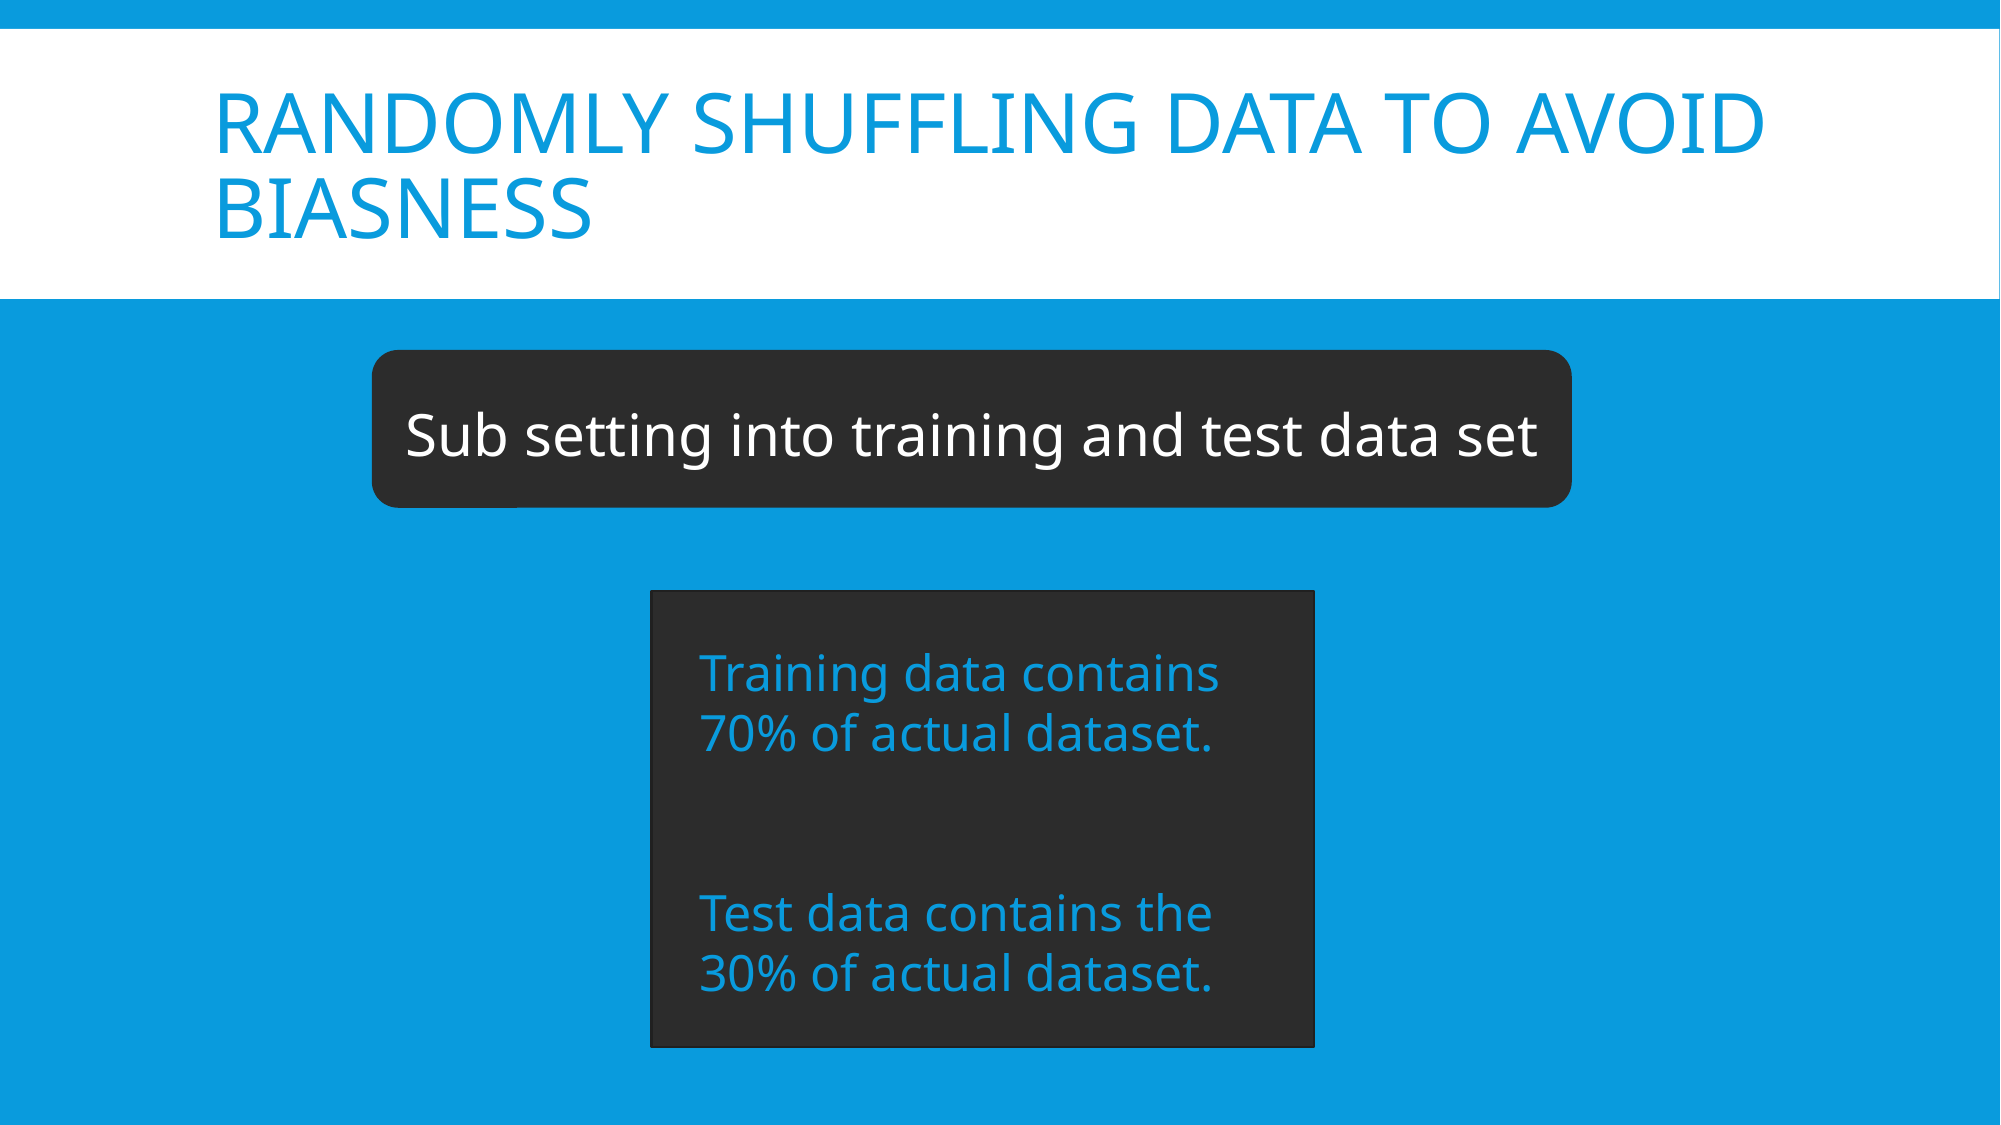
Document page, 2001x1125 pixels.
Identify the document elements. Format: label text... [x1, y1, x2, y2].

text_box Training data contains 70% of actual dataset. Test data contains the 30% of actual dataset. [684, 634, 1282, 1010]
title RANDOMLY SHUFFLING DATA TO AVOID Biasness [197, 46, 1803, 295]
text_box [369, 347, 1574, 492]
text_box Sub setting into training and test data set [371, 390, 1572, 521]
text_box [650, 590, 1315, 1048]
